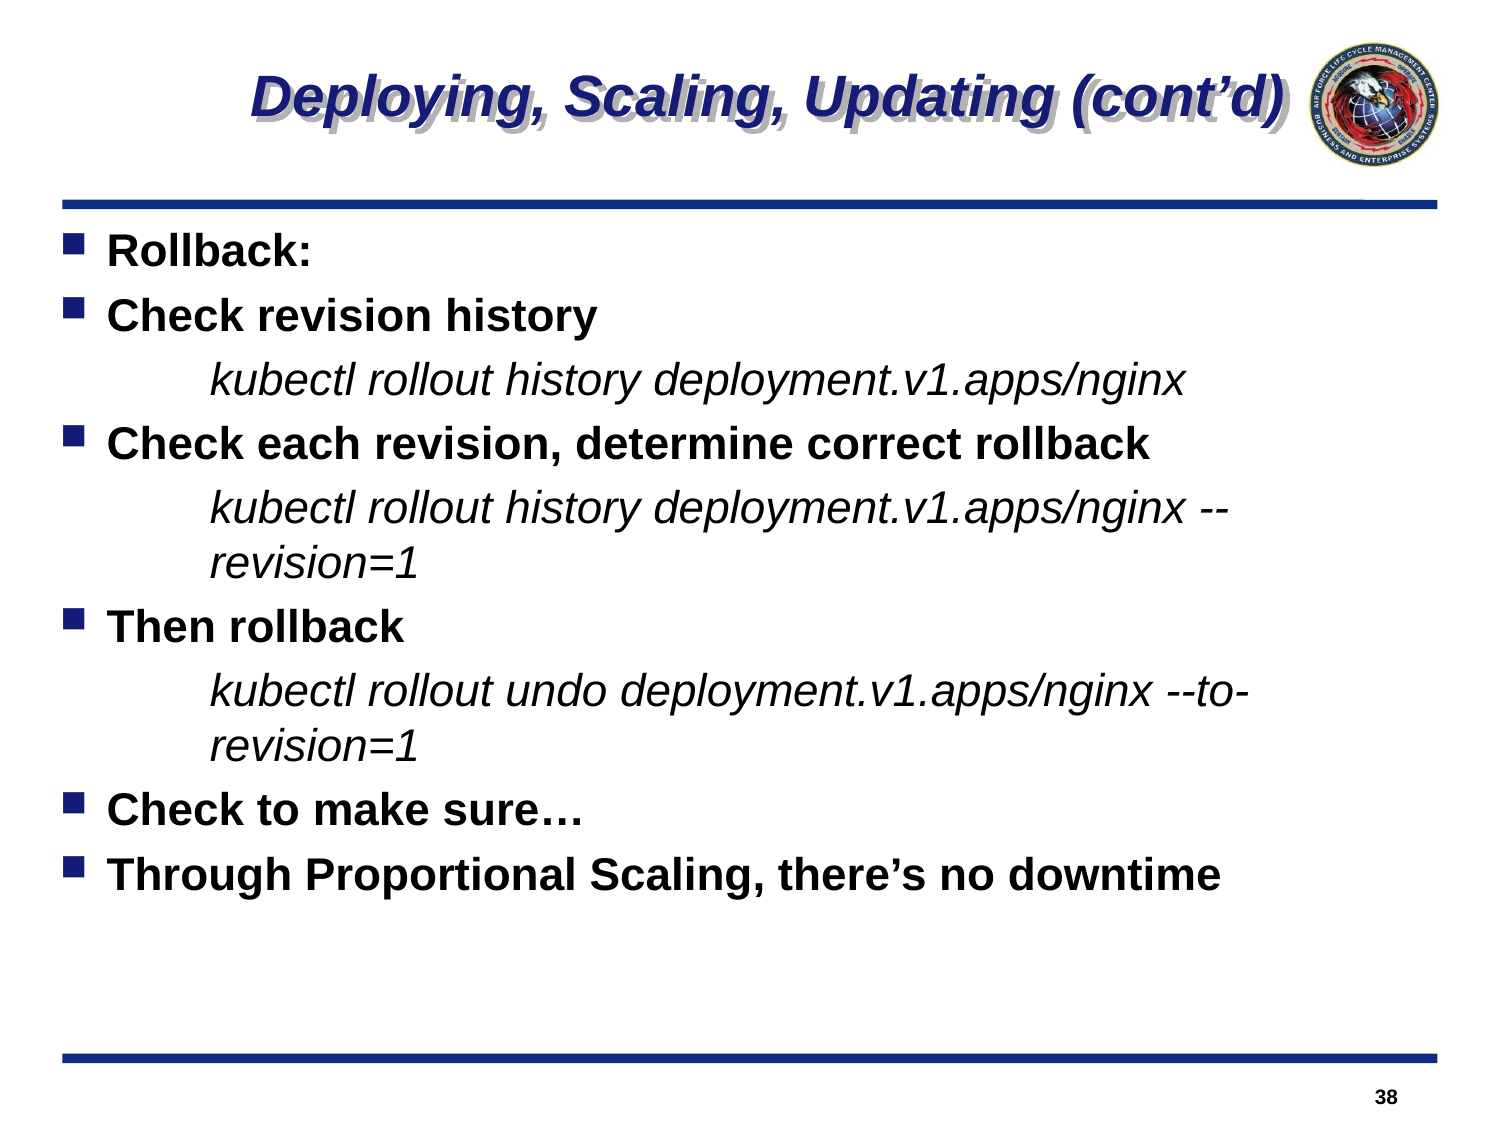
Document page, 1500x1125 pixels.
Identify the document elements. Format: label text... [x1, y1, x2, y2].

text_box Rollback: Check revision history kubectl rollout history deployment.v1.apps/nginx Check each revision, determine correct rollback kubectl rollout history deployment.v1.apps/nginx -- revision=1 Then rollback kubectl rollout undo deployment.v1.apps/nginx --to- revision=1 Check to make sure… Through Proportional Scaling, there’s no downtime [45, 213, 1445, 1045]
text_box Deploying, Scaling, Updating (cont’d) [173, 0, 1302, 188]
picture [1306, 38, 1445, 173]
